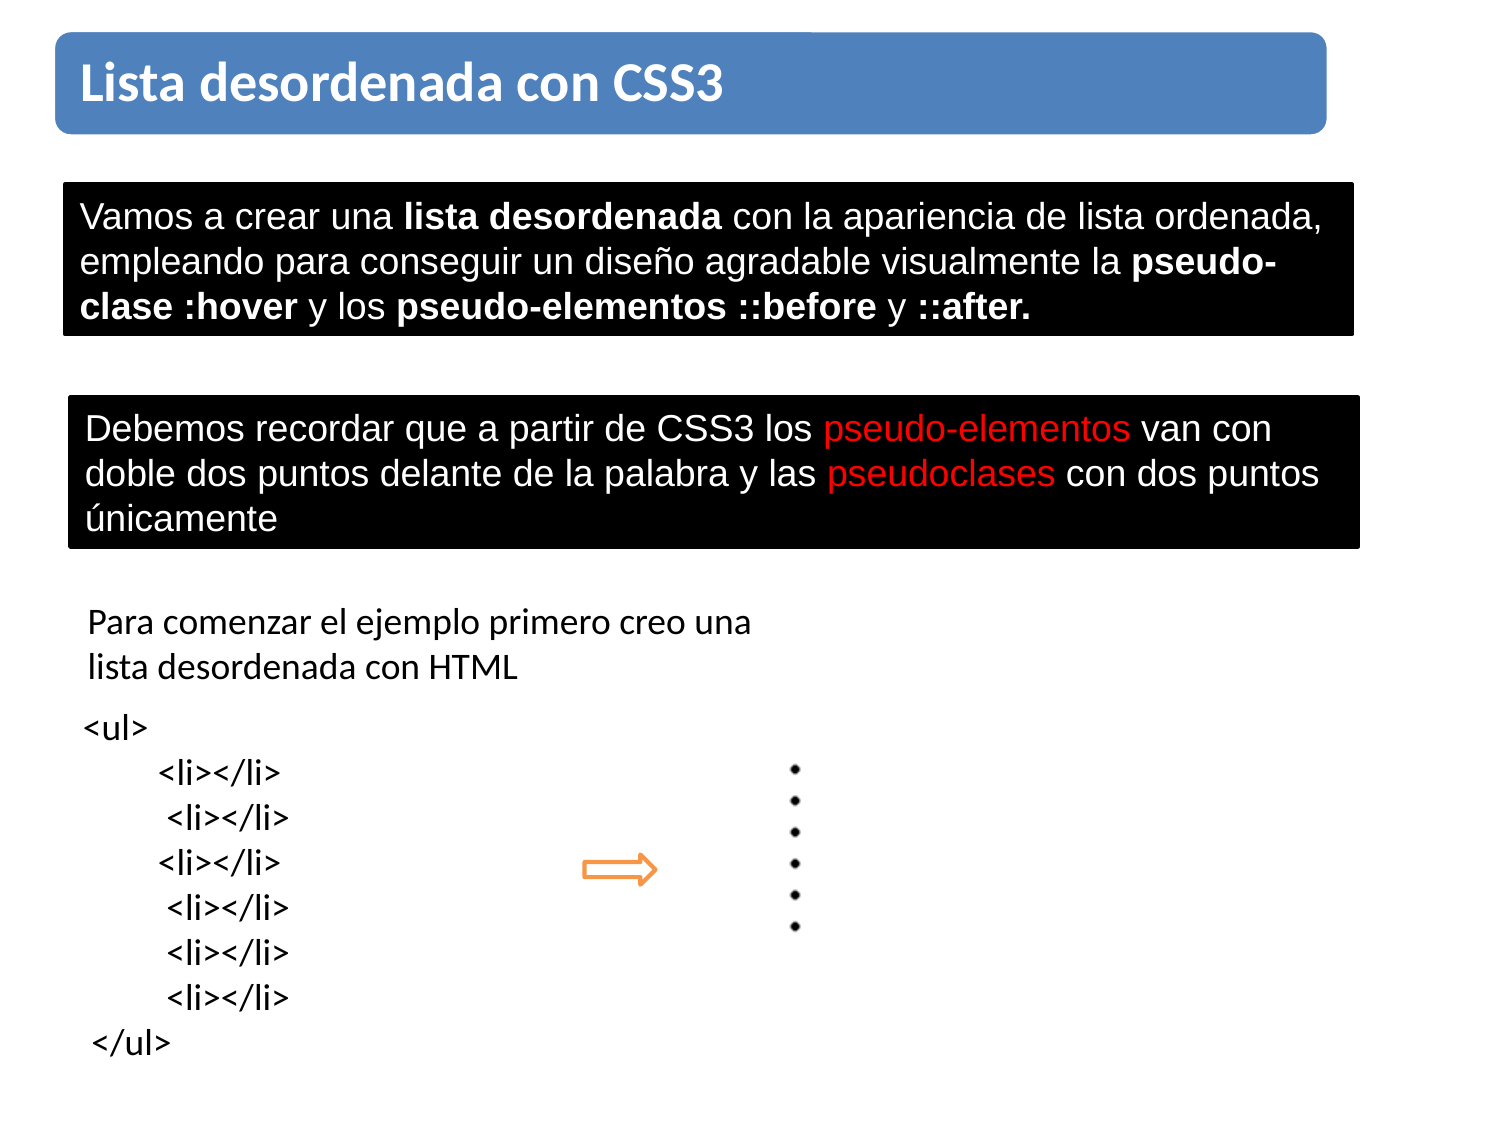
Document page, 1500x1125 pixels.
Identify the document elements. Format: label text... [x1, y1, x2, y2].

text_box [582, 852, 658, 887]
text_box Debemos recordar que a partir de CSS3 los pseudo-elementos van con doble dos puntos delante de la palabra y las pseudoclases con dos puntos únicamente [68, 395, 1360, 549]
text_box Vamos a crear una lista desordenada con la apariencia de lista ordenada, empleando para conseguir un diseño agradable visualmente la pseudo-clase :hover y los pseudo-elementos ::before y ::after. [63, 182, 1354, 336]
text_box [52, 28, 1329, 138]
text_box Para comenzar el ejemplo primero creo una lista desordenada con HTML [72, 589, 821, 694]
text_box <ul> <li></li> <li></li> <li></li> <li></li> <li></li> <li></li> </ul> [68, 695, 561, 1071]
picture [743, 739, 1249, 970]
